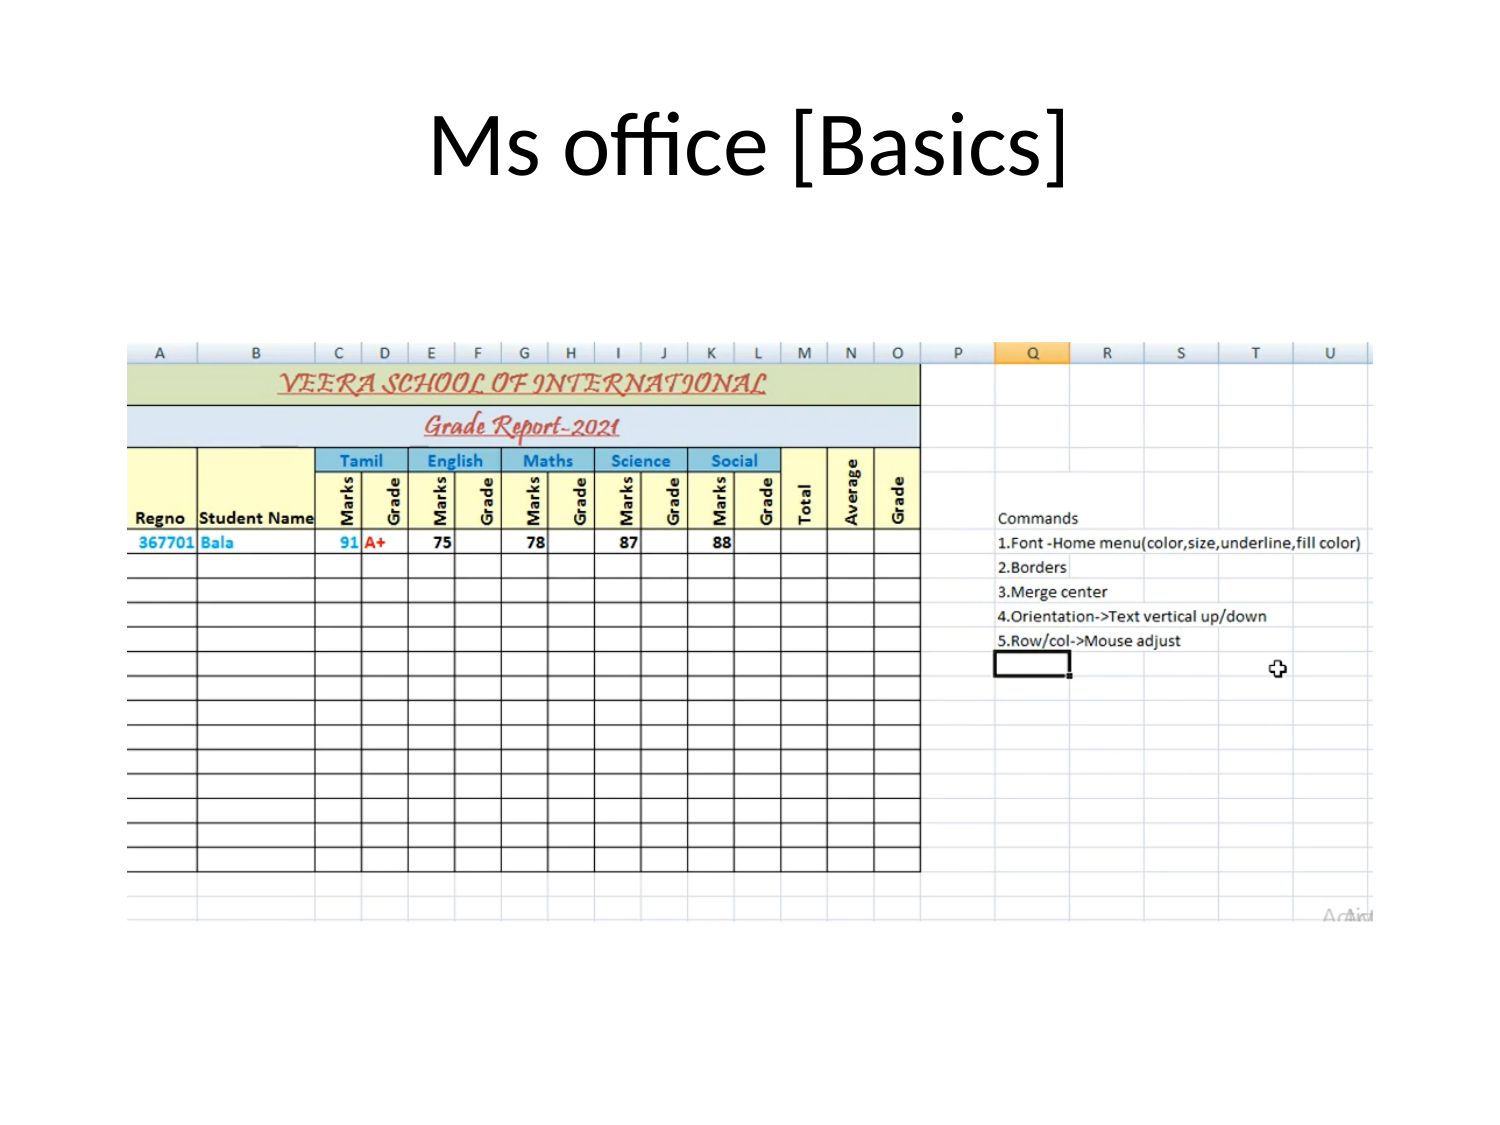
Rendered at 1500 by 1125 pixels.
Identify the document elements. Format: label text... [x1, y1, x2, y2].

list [127, 342, 1373, 925]
title Ms office [Basics] [75, 45, 1425, 233]
